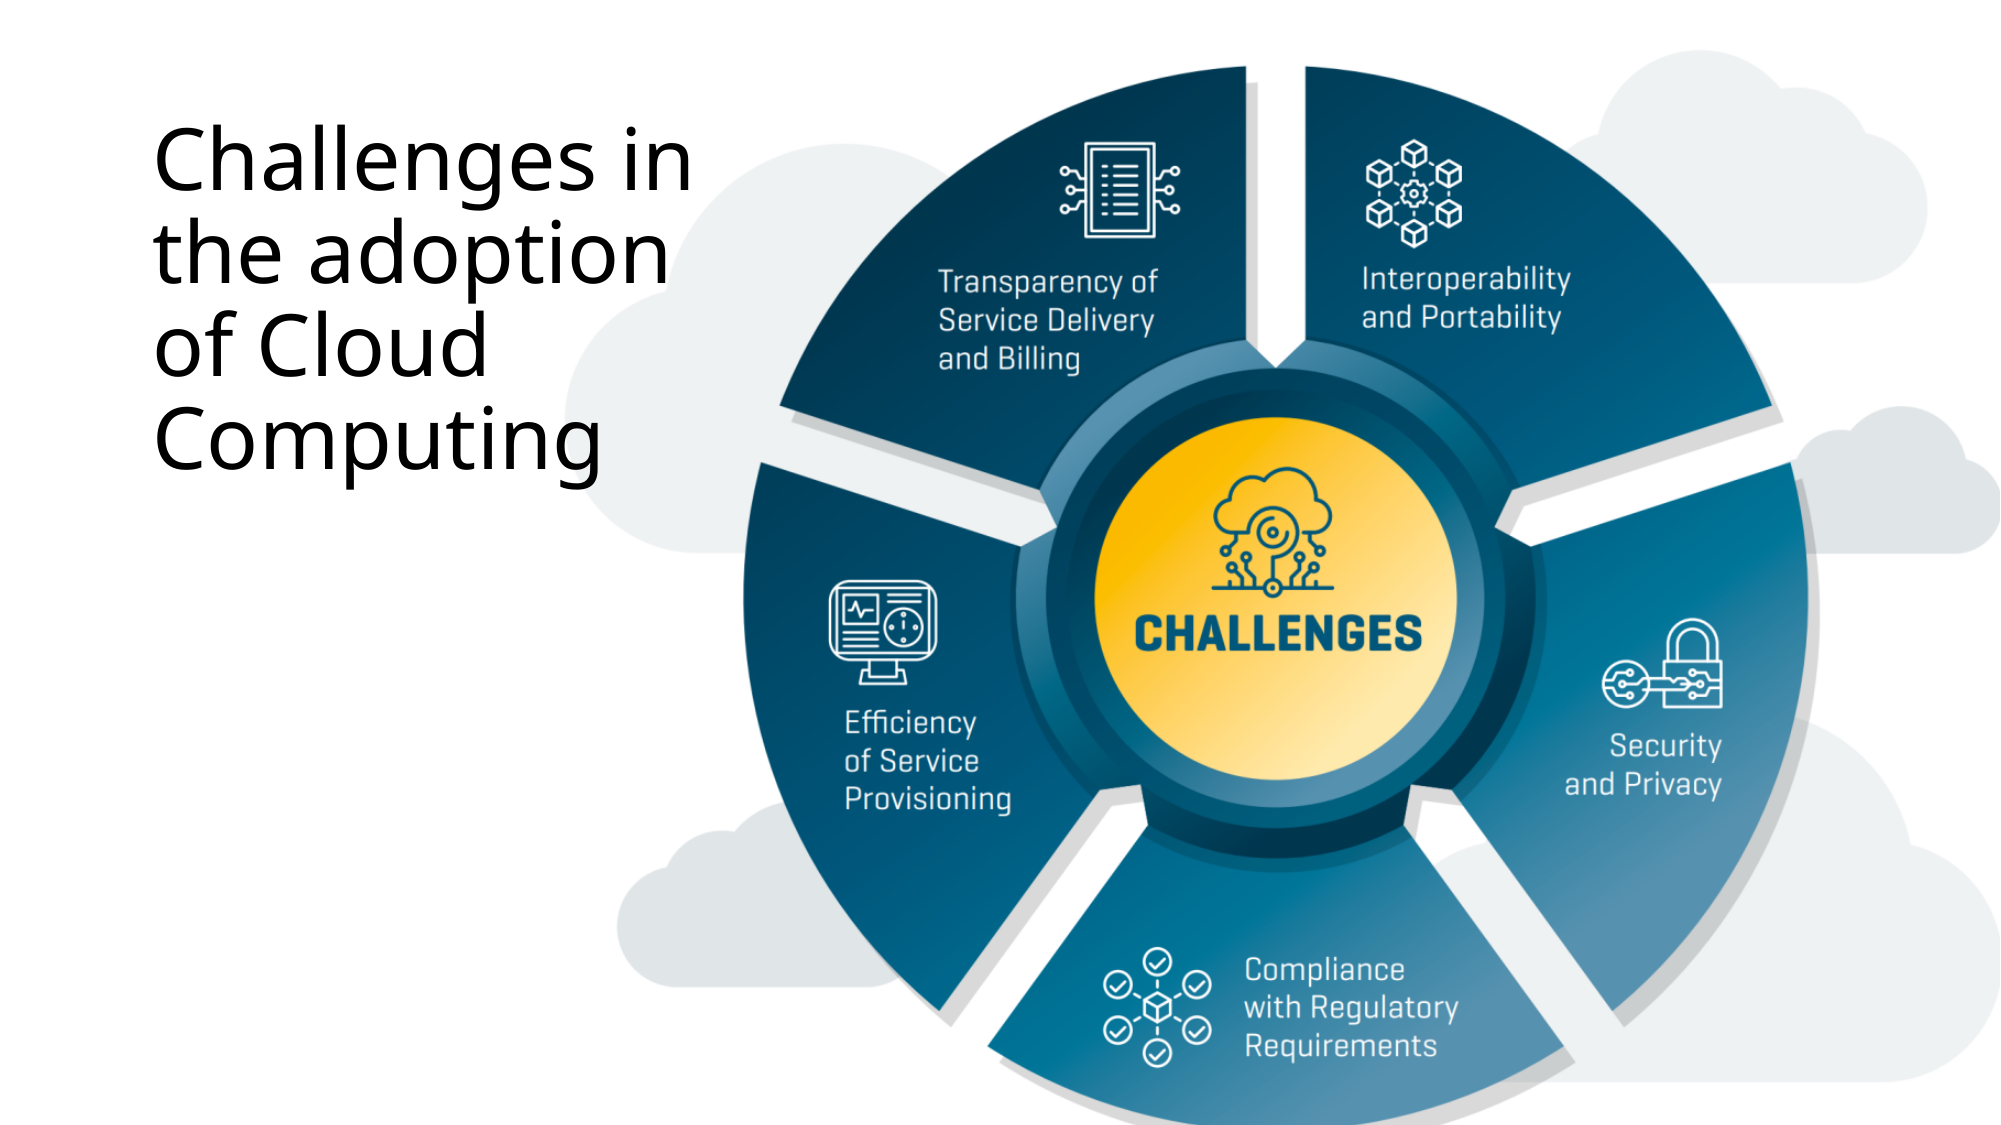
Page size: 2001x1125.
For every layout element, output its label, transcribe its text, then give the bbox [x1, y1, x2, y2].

title Challenges in the adoption of Cloud Computing [137, 59, 556, 545]
picture [556, 36, 2000, 1125]
